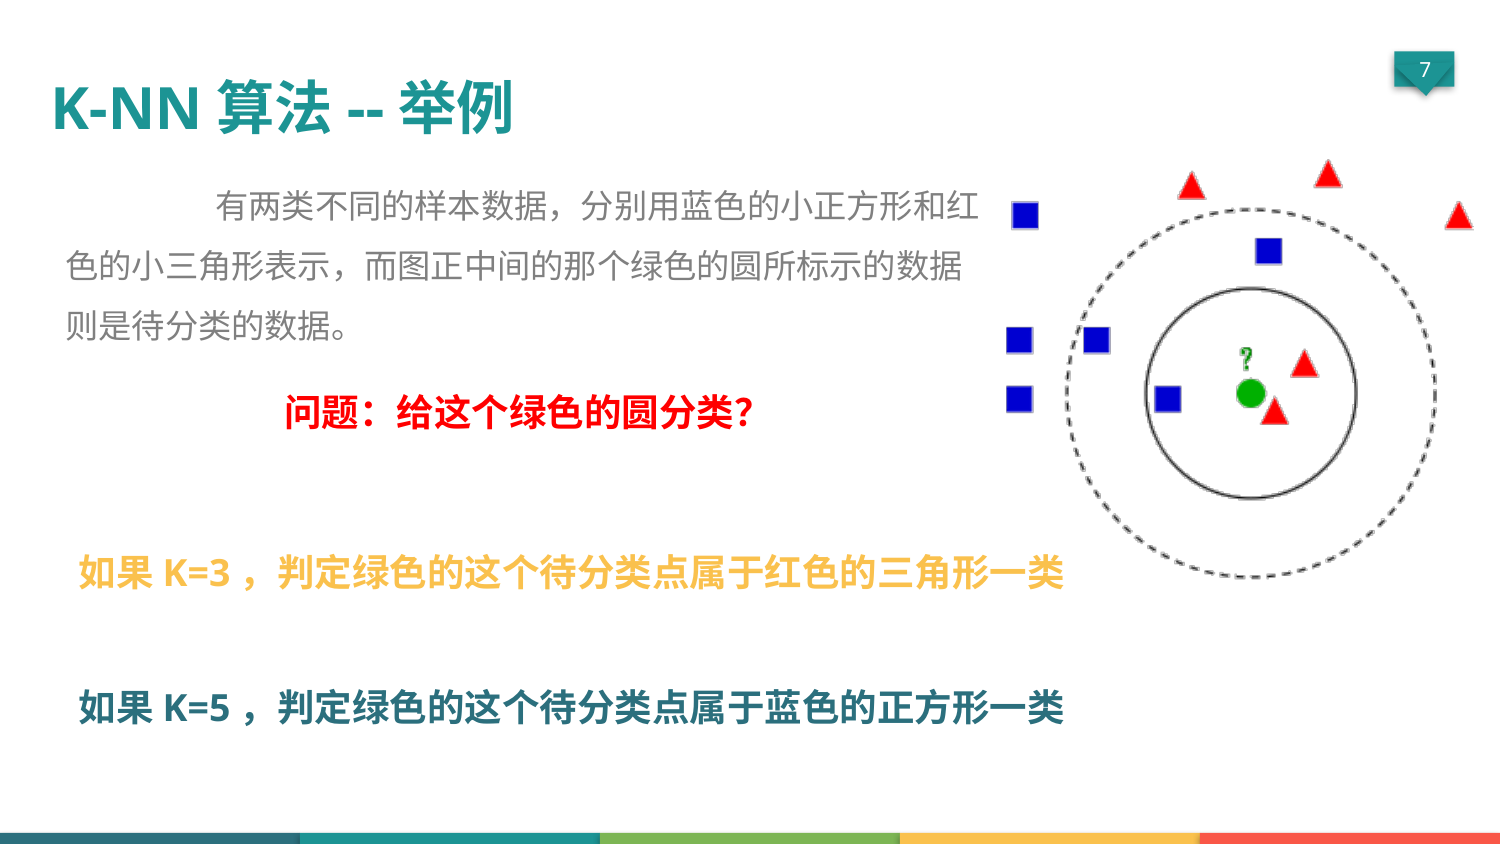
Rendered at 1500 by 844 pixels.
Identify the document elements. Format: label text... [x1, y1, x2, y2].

text_box 有两类不同的样本数据，分别用蓝色的小正方形和红色的小三角形表示，而图正中间的那个绿色的圆所标示的数据则是待分类的数据。 [50, 158, 1003, 353]
text_box K-NN算法--举例 [50, 71, 1100, 132]
text_box 问题：给这个绿色的圆分类？ [269, 381, 787, 442]
picture [1005, 157, 1474, 581]
text_box 如果K=3，判定绿色的这个待分类点属于红色的三角形一类 如果K=5，判定绿色的这个待分类点属于蓝色的正方形一类 [64, 452, 1131, 737]
